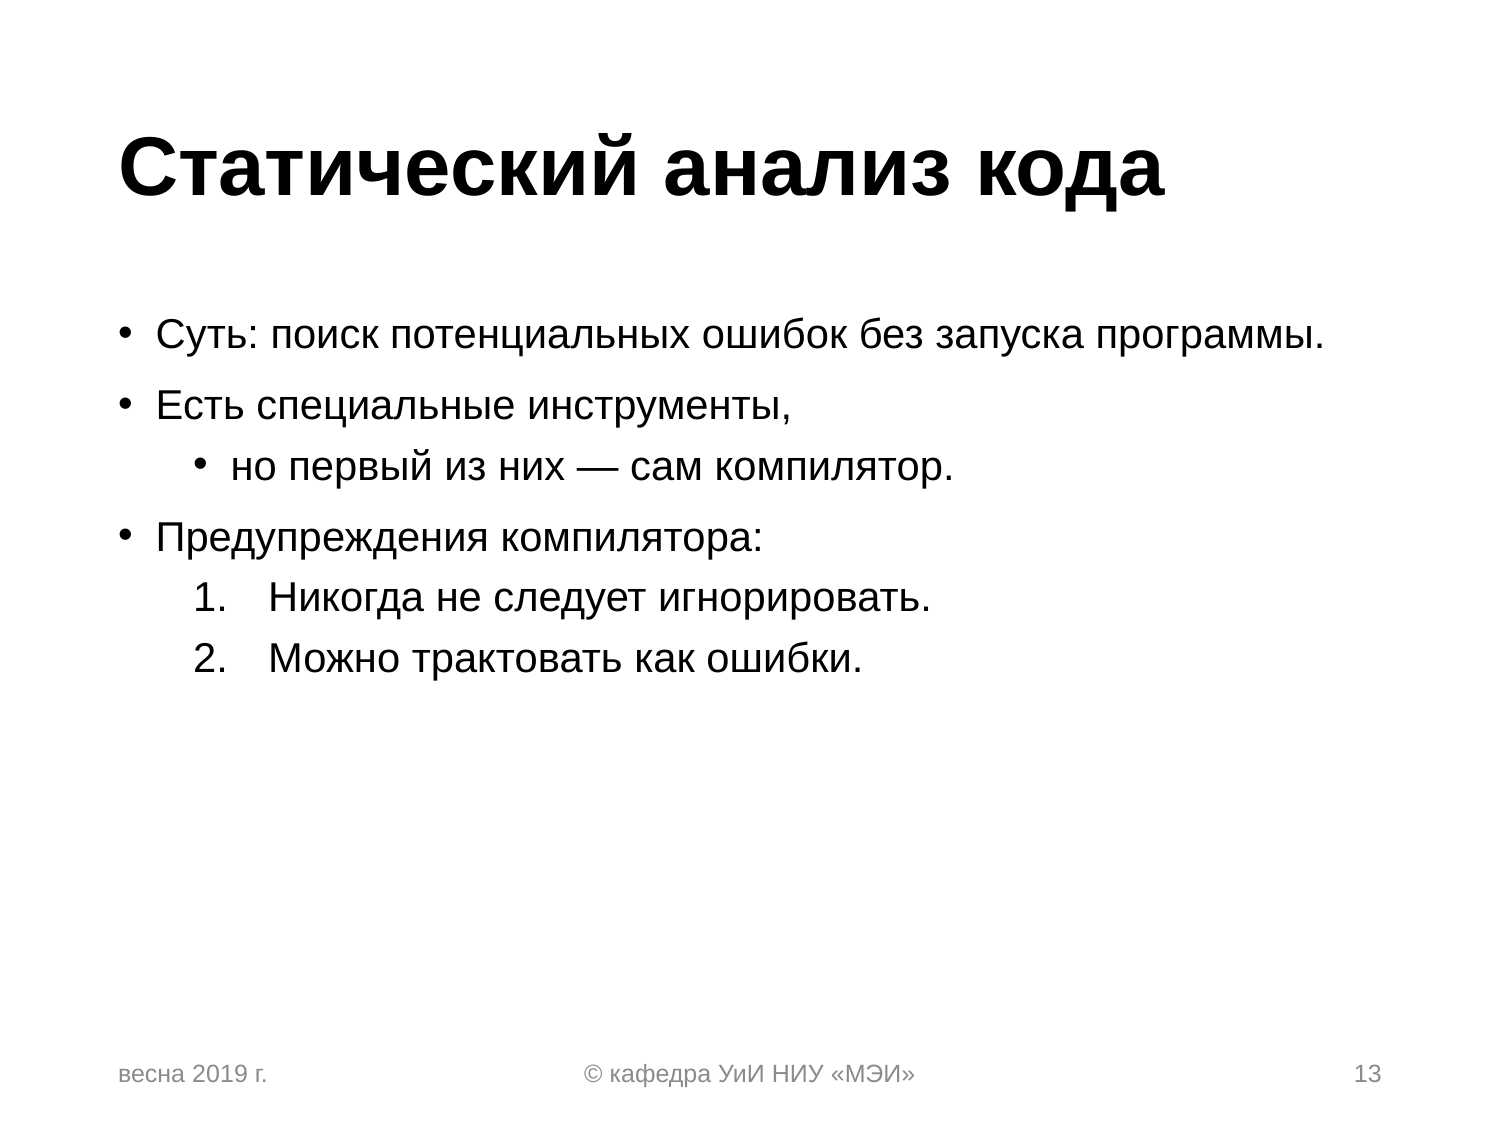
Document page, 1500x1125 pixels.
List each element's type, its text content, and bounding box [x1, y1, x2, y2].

slide_number 13 [1059, 1042, 1397, 1103]
list Суть: поиск потенциальных ошибок без запуска программы. Есть специальные инструменты, но первый из них — сам компилятор. Предупреждения компилятора: Никогда не следует игнорировать. Можно трактовать как ошибки. [103, 299, 1397, 1014]
title Статический анализ кода [103, 59, 1397, 278]
footer © кафедра УиИ НИУ «МЭИ» [496, 1042, 1004, 1103]
slide_number весна 2019 г. [103, 1042, 441, 1103]
